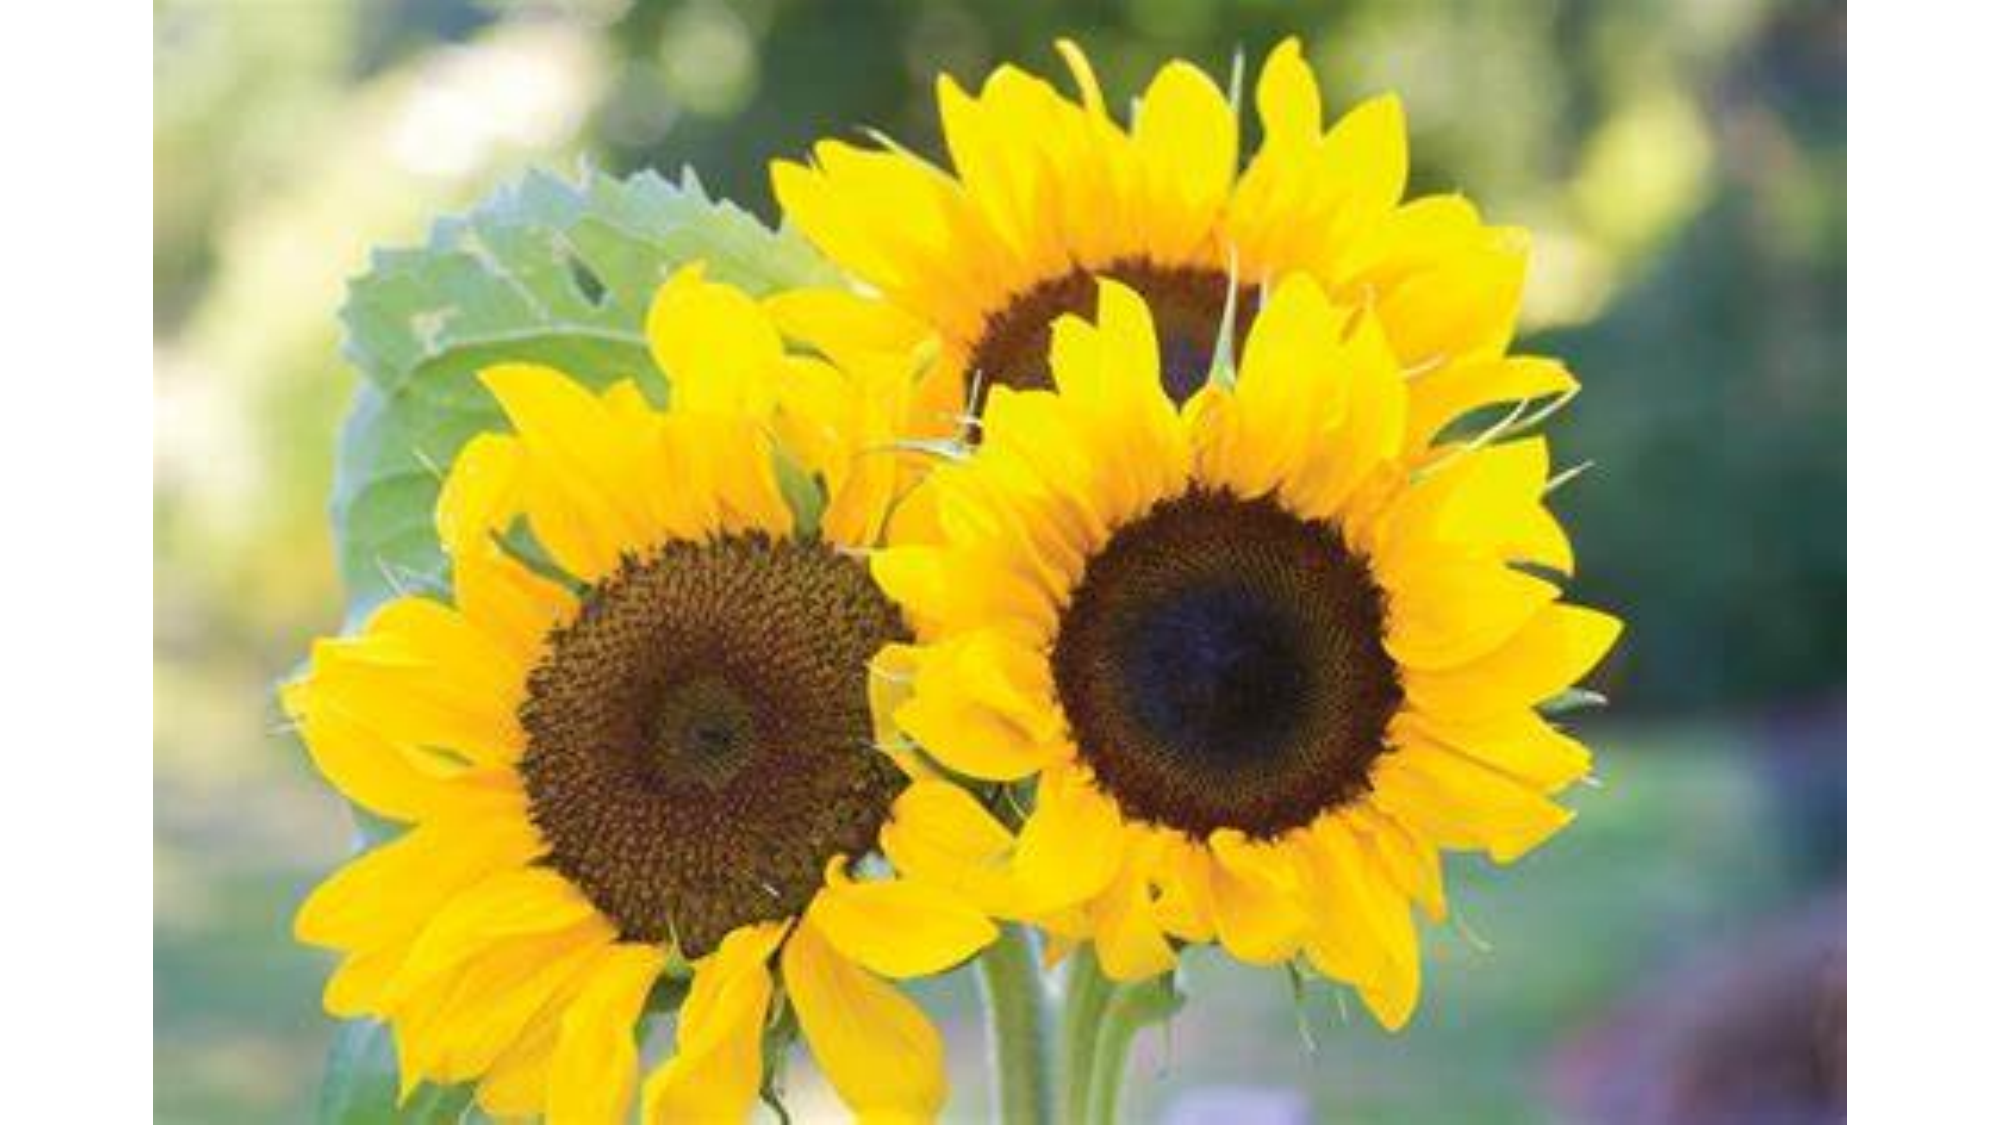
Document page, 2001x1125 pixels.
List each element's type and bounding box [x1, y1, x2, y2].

picture [153, 0, 1847, 1125]
